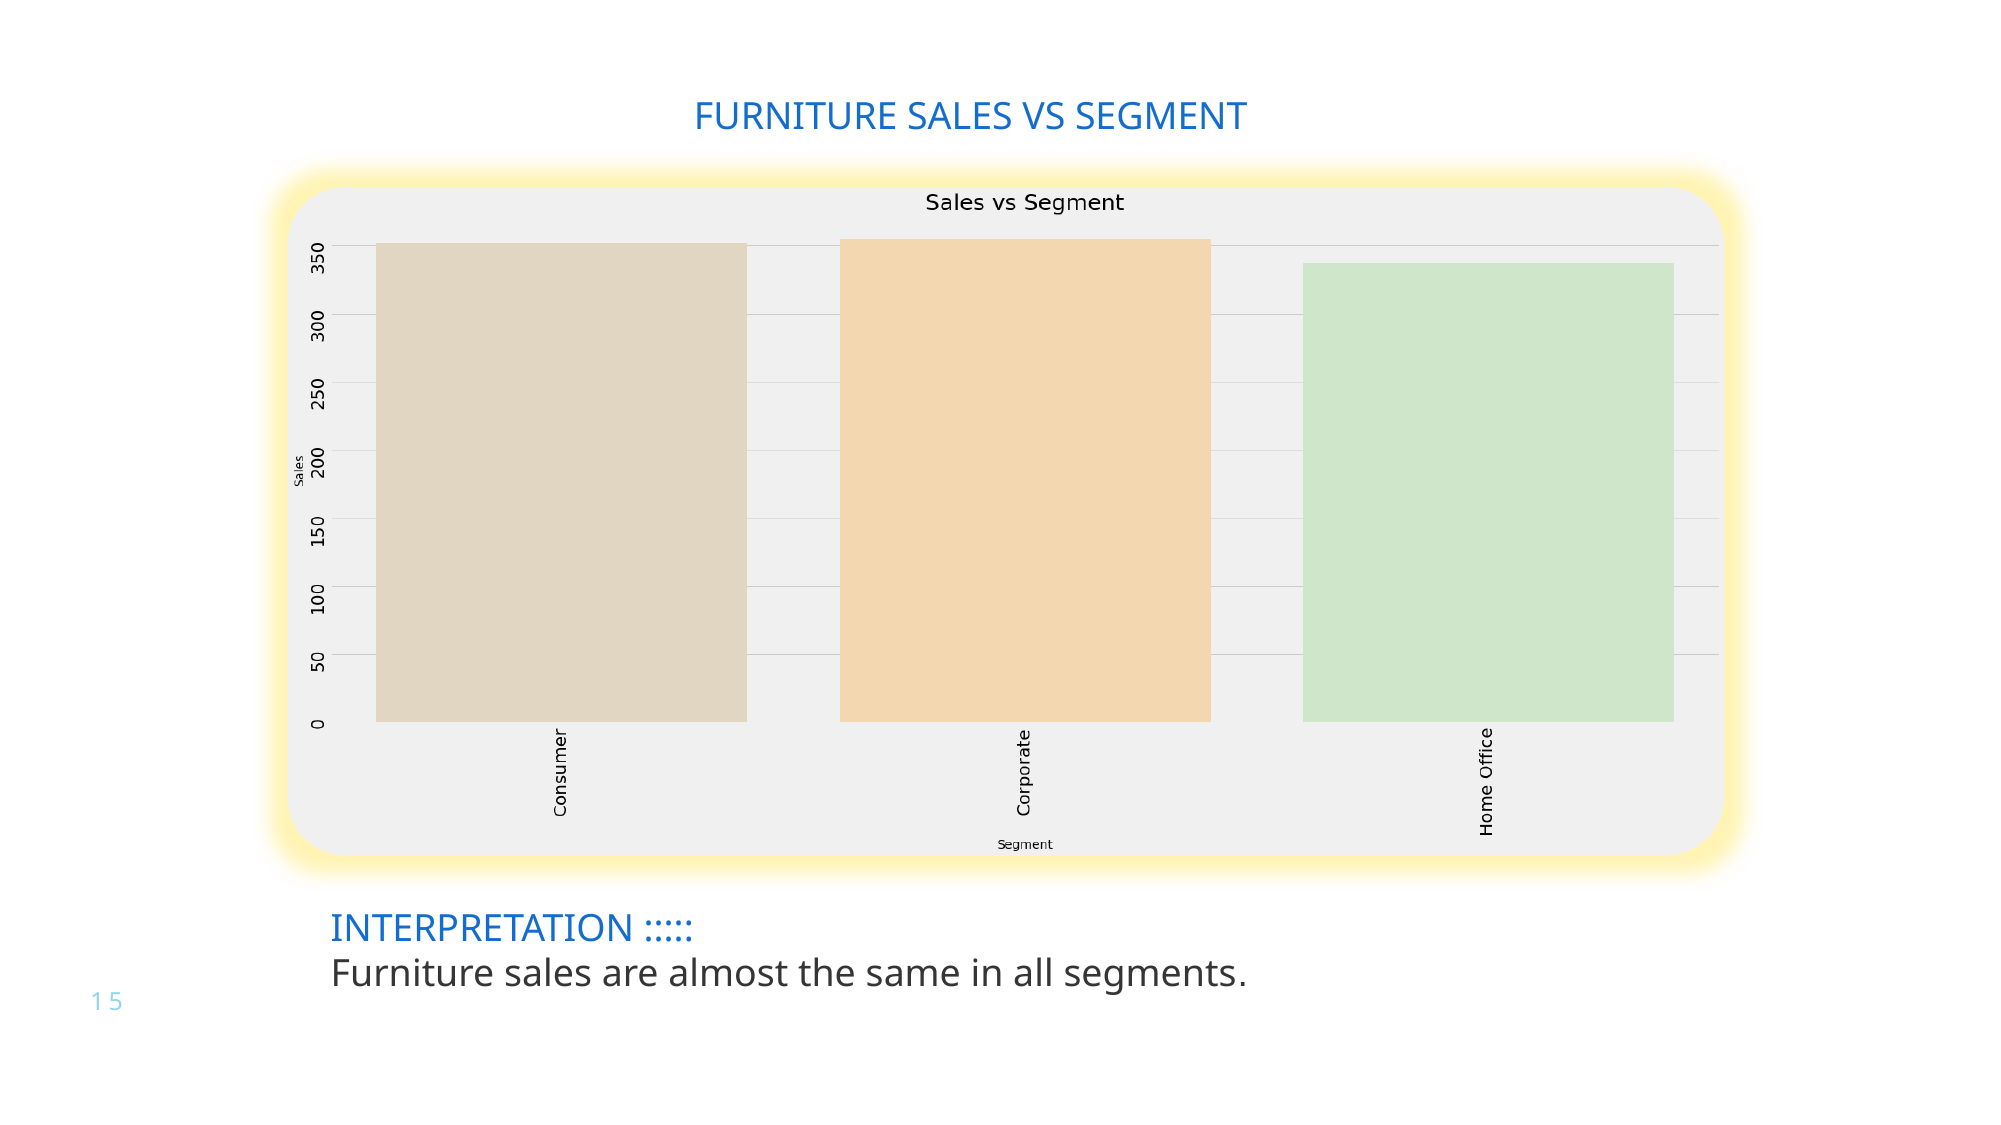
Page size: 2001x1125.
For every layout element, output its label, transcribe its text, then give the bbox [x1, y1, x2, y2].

picture [287, 186, 1725, 856]
slide_number 15 [68, 987, 144, 1018]
text_box FURNITURE SALES VS SEGMENT [679, 85, 1679, 145]
text_box INTERPRETATION ::::: Furniture sales are almost the same in all segments. [315, 896, 1316, 1002]
